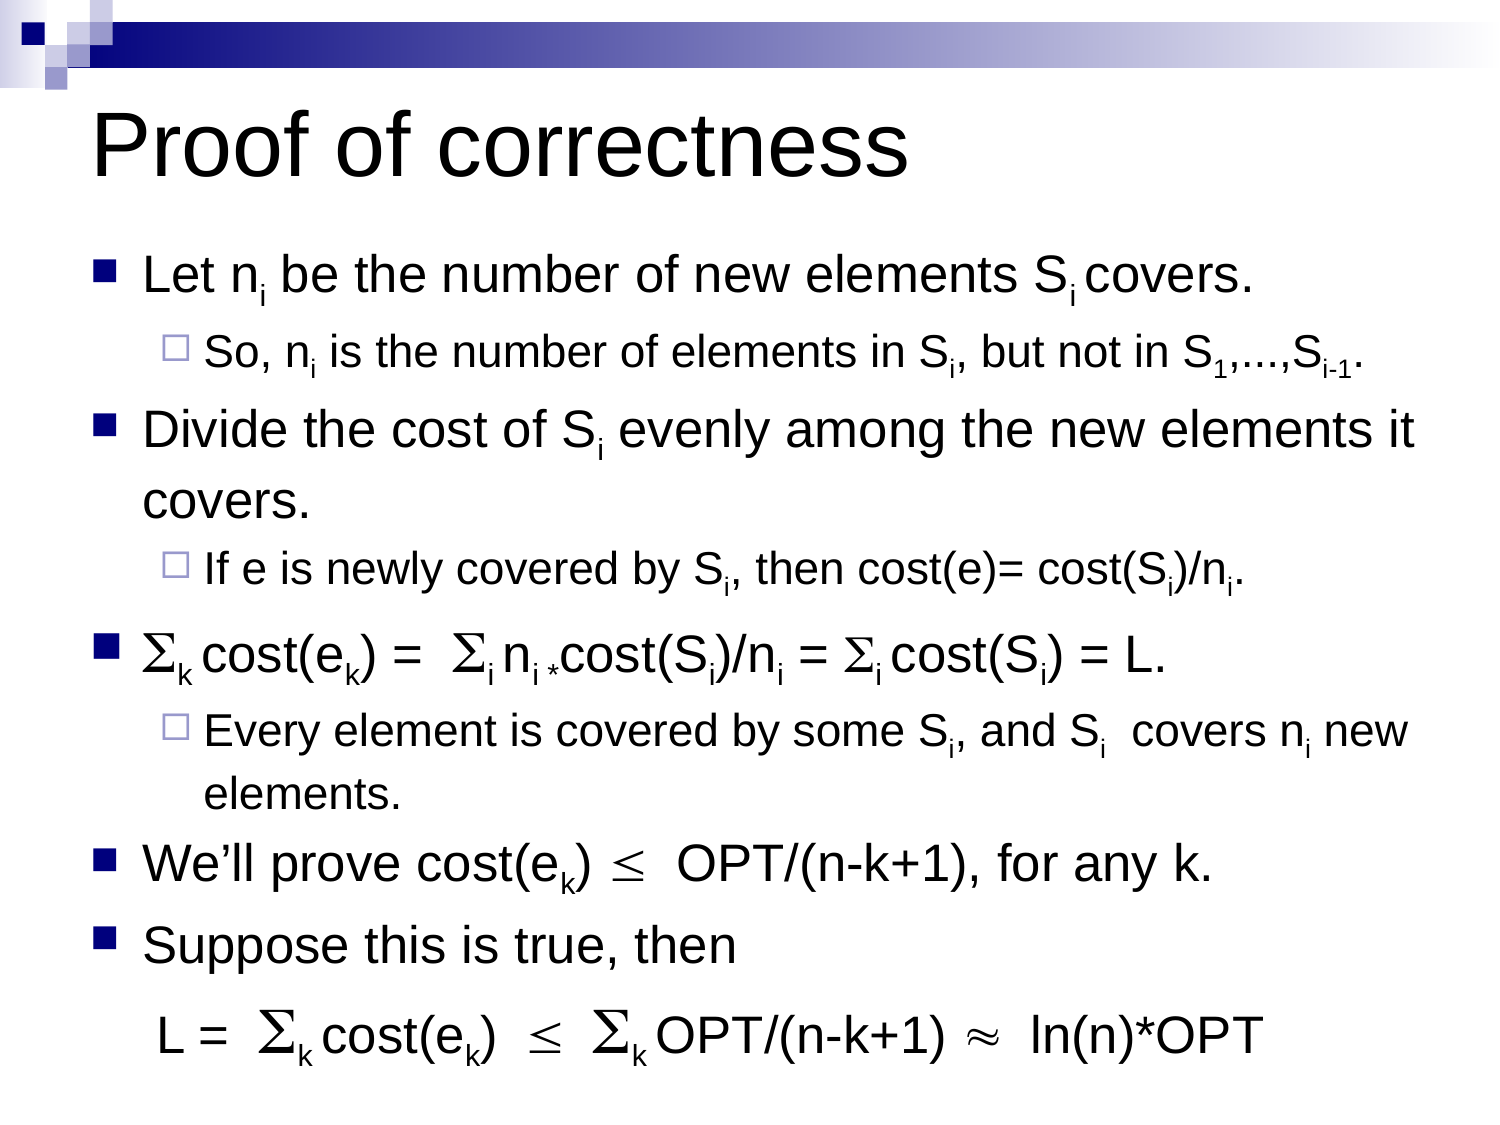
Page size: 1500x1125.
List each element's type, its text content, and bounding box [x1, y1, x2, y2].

title Proof of correctness [75, 75, 1425, 205]
list Let ni be the number of new elements Si covers. So, ni is the number of elements in Si, but not in S1,...,Si-1. Divide the cost of Si evenly among the new elements it covers. If e is newly covered by Si, then cost(e)= cost(Si)/ni. Sk cost(ek) = Si ni *cost(Si)/ni = Si cost(Si) = L. Every element is covered by some Si, and Si covers ni new elements. We’ll prove cost(ek) £ OPT/(n-k+1), for any k. Suppose this is true, then L = Sk cost(ek) £ Sk OPT/(n-k+1) » ln(n)*OPT [75, 232, 1456, 1099]
